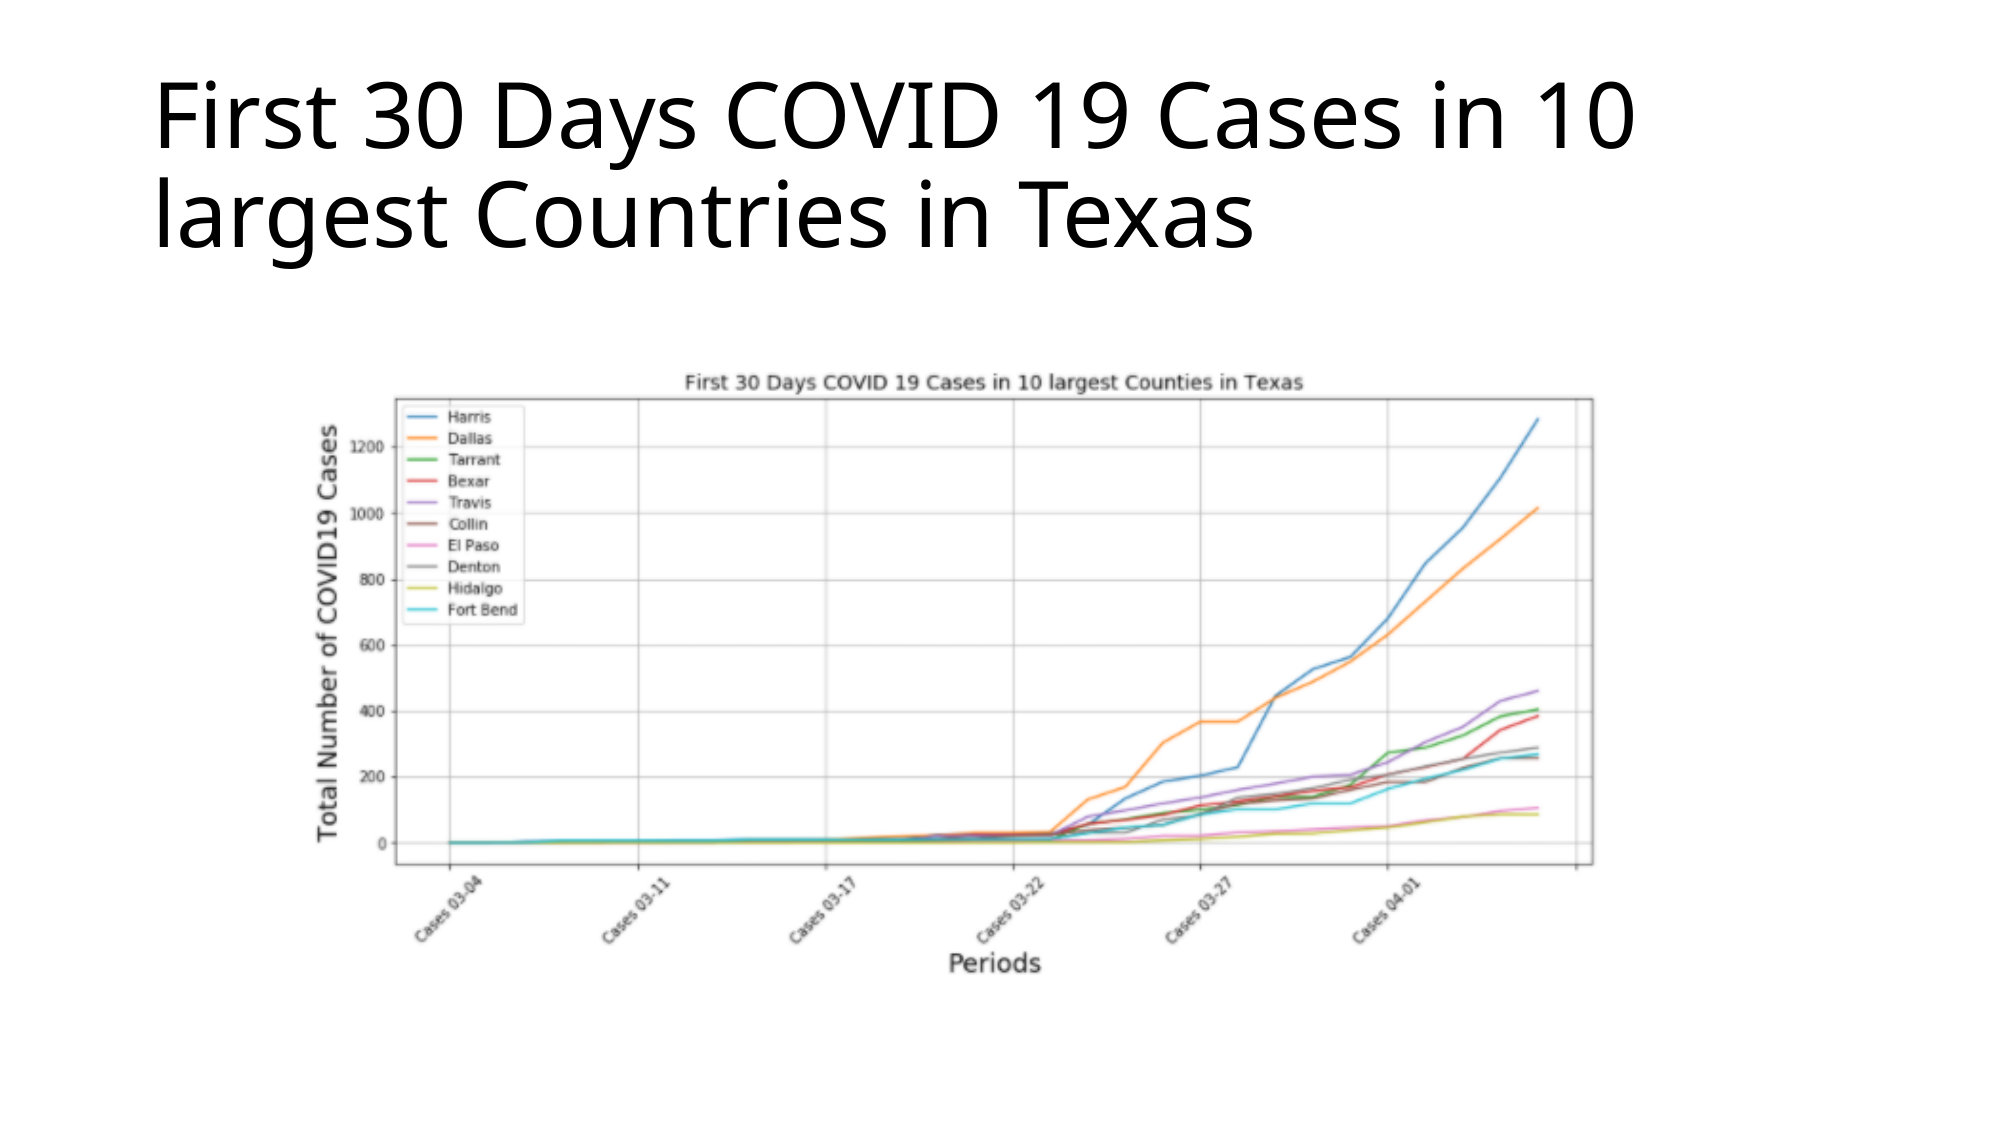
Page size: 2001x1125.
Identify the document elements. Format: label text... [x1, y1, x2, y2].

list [299, 372, 1701, 992]
title First 30 Days COVID 19 Cases in 10 largest Countries in Texas [137, 59, 1863, 278]
